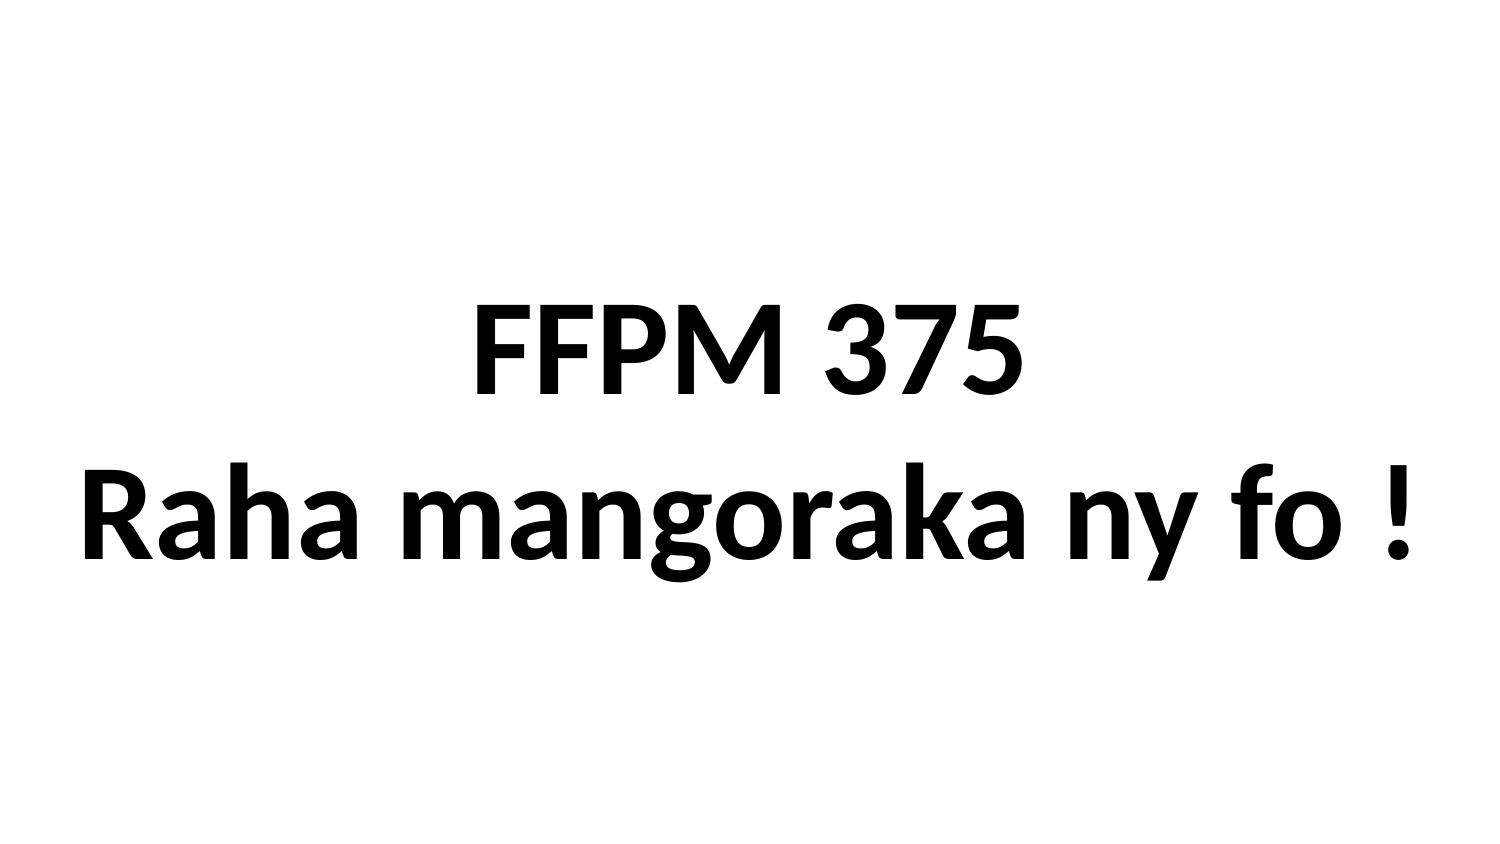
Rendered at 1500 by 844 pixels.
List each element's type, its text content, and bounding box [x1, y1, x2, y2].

title FFPM 375 Raha mangoraka ny fo ! [0, 0, 1500, 844]
